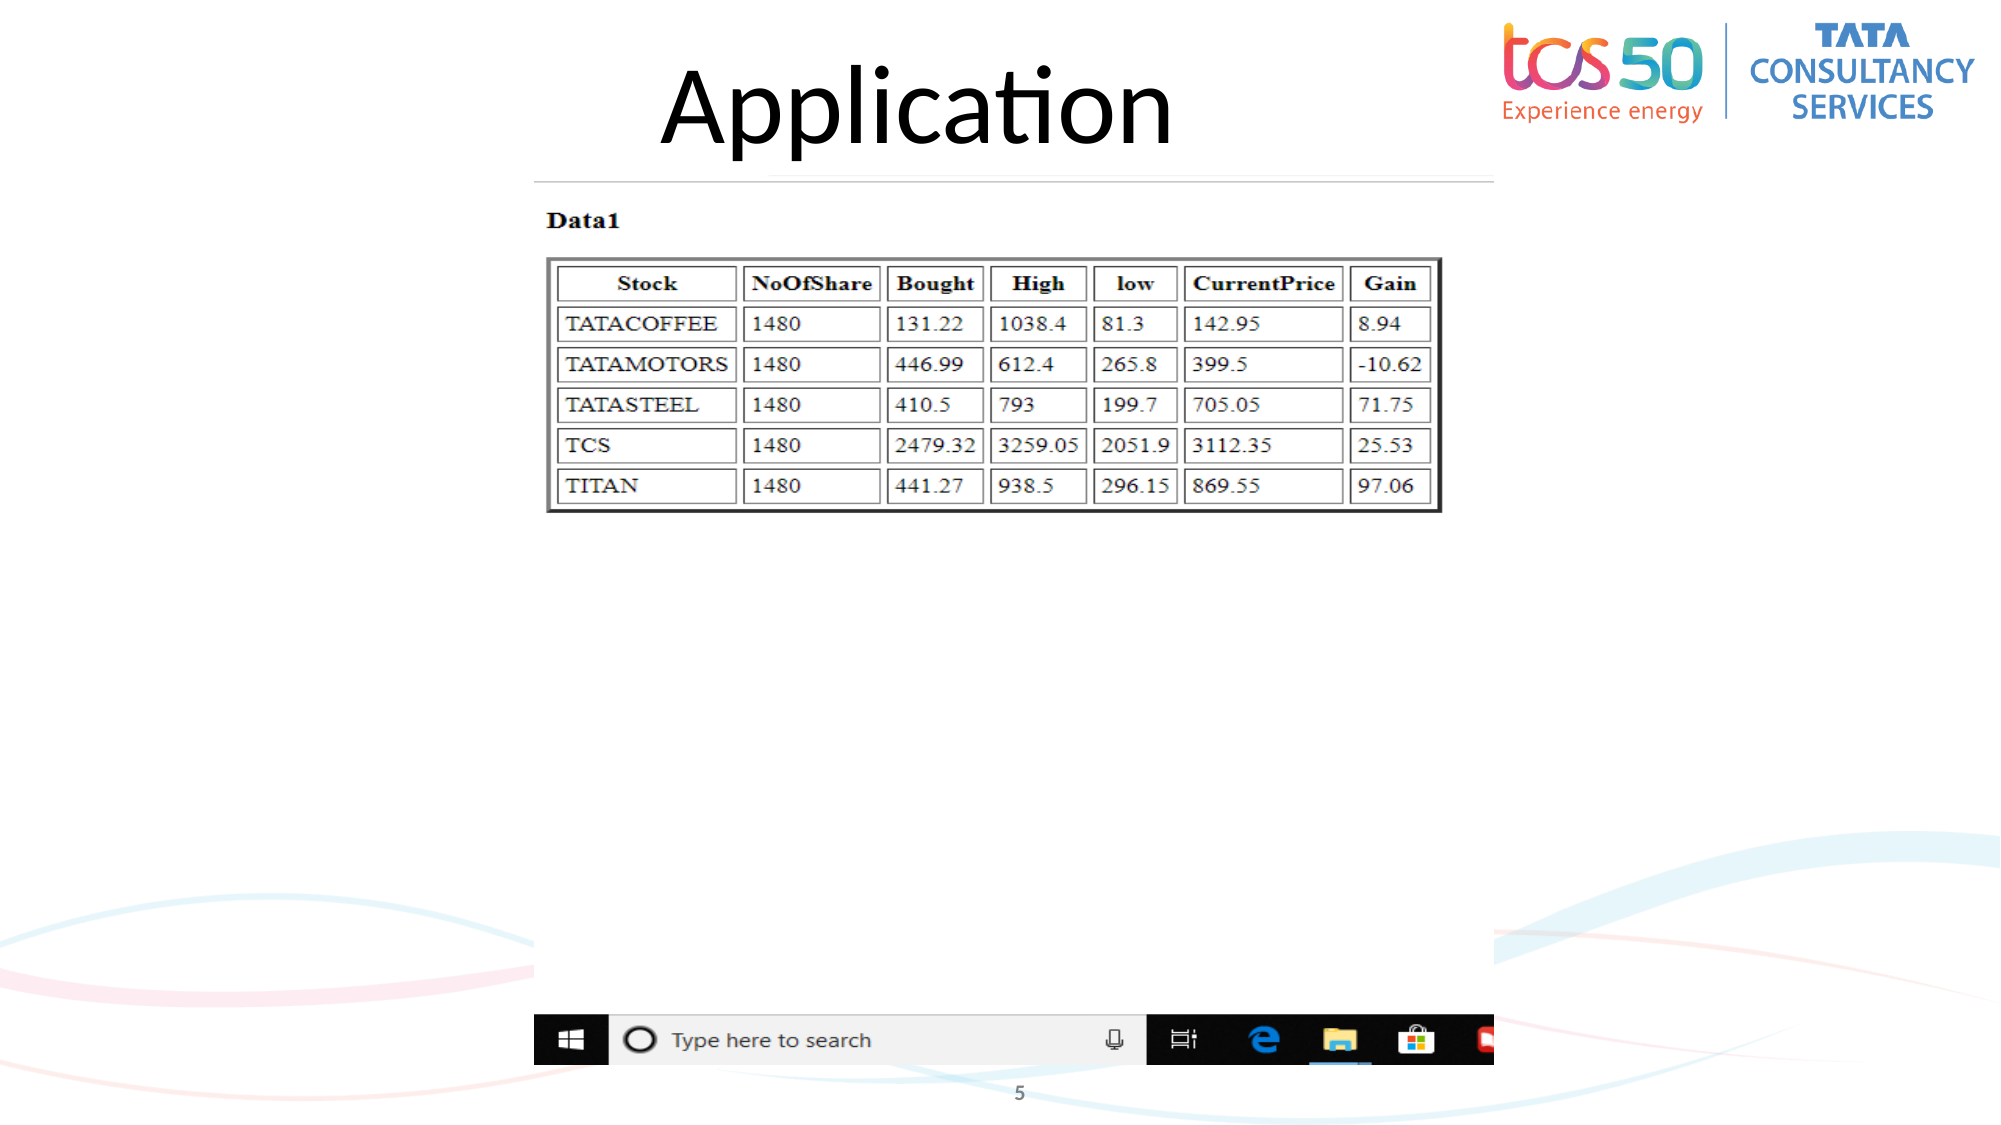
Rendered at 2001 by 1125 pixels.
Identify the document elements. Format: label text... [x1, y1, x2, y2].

picture [0, 175, 2000, 1125]
text_box Application [645, 23, 1191, 173]
picture [1480, 0, 1998, 142]
